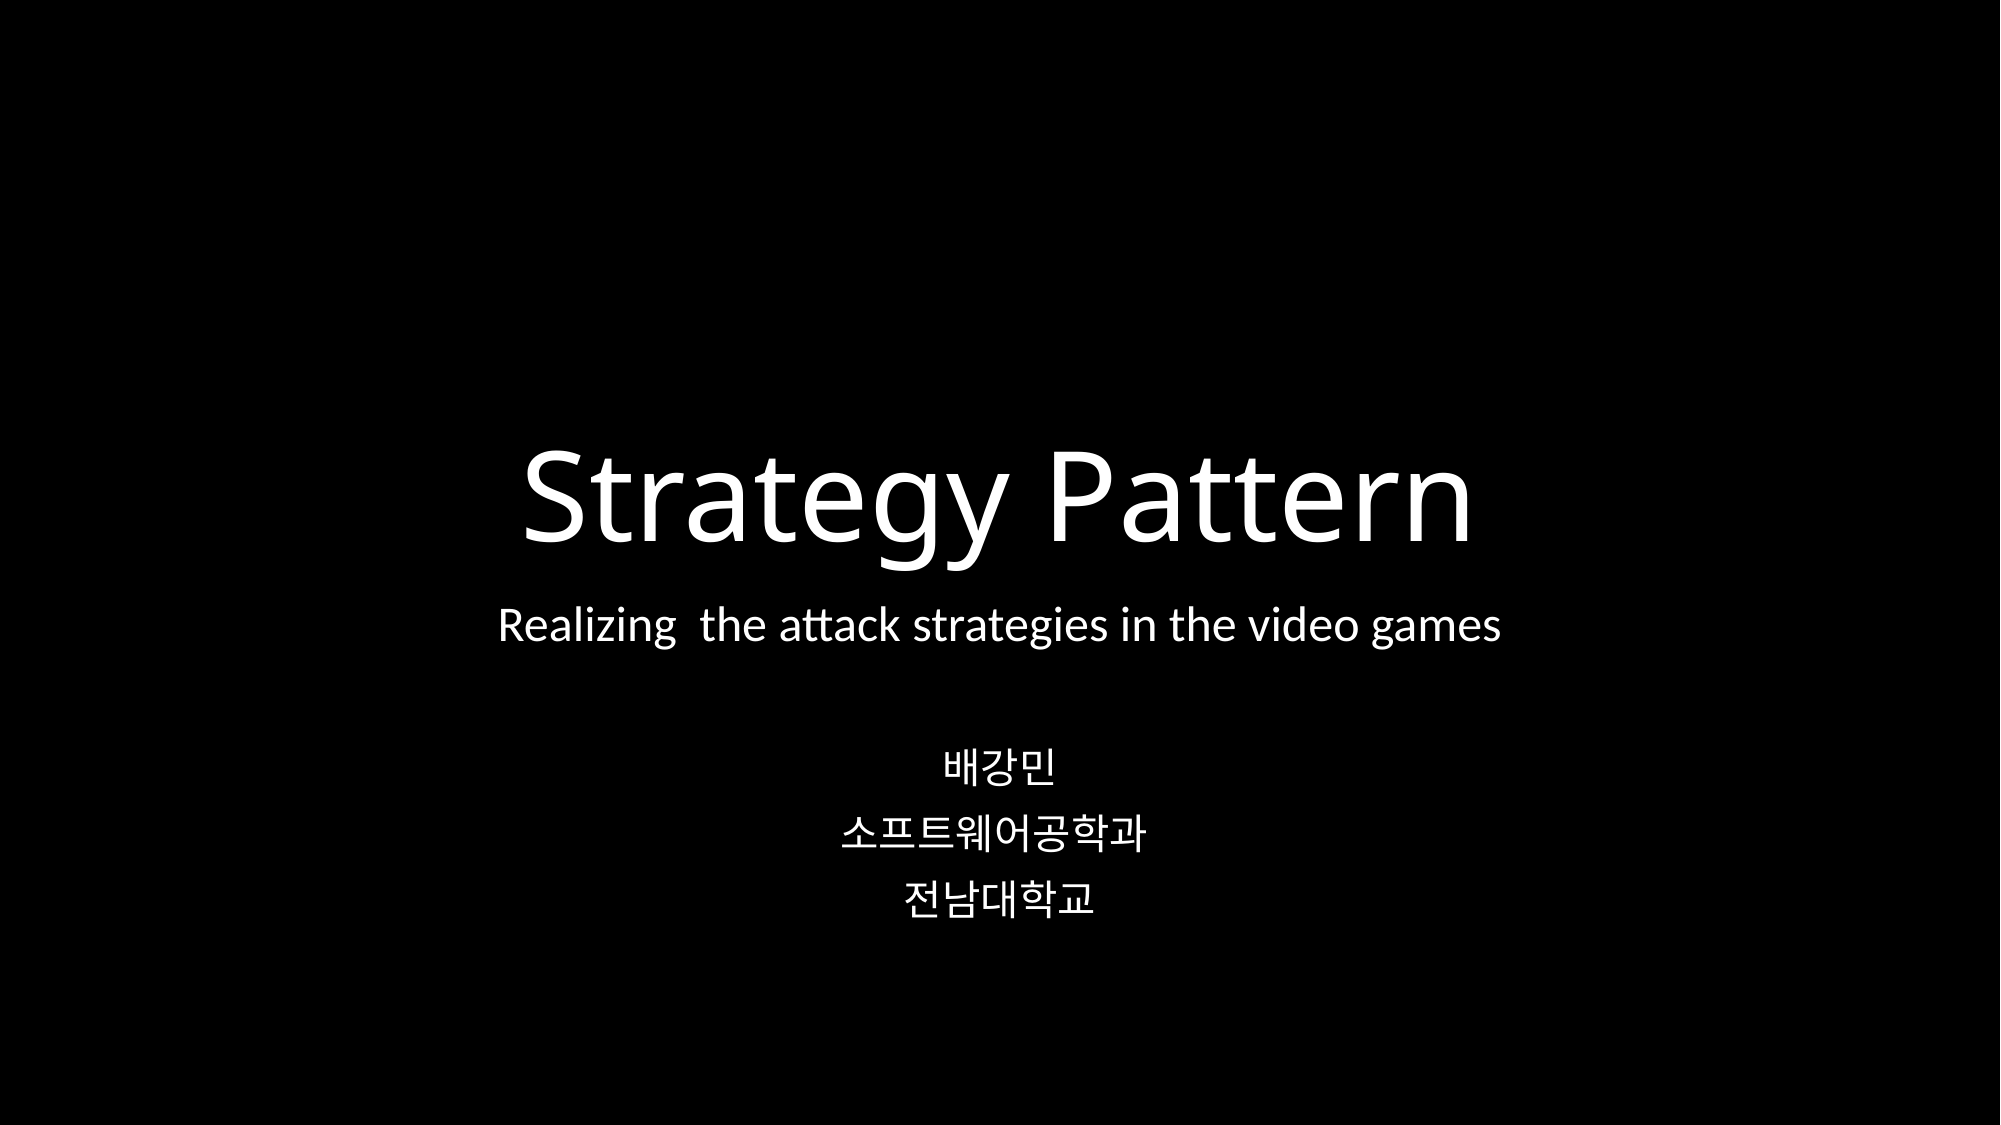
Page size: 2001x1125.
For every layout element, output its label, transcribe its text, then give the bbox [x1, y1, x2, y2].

title Strategy Pattern [249, 184, 1750, 576]
subtitle Realizing the attack strategies in the video games 배강민 소프트웨어공학과 전남대학교 [249, 590, 1750, 863]
